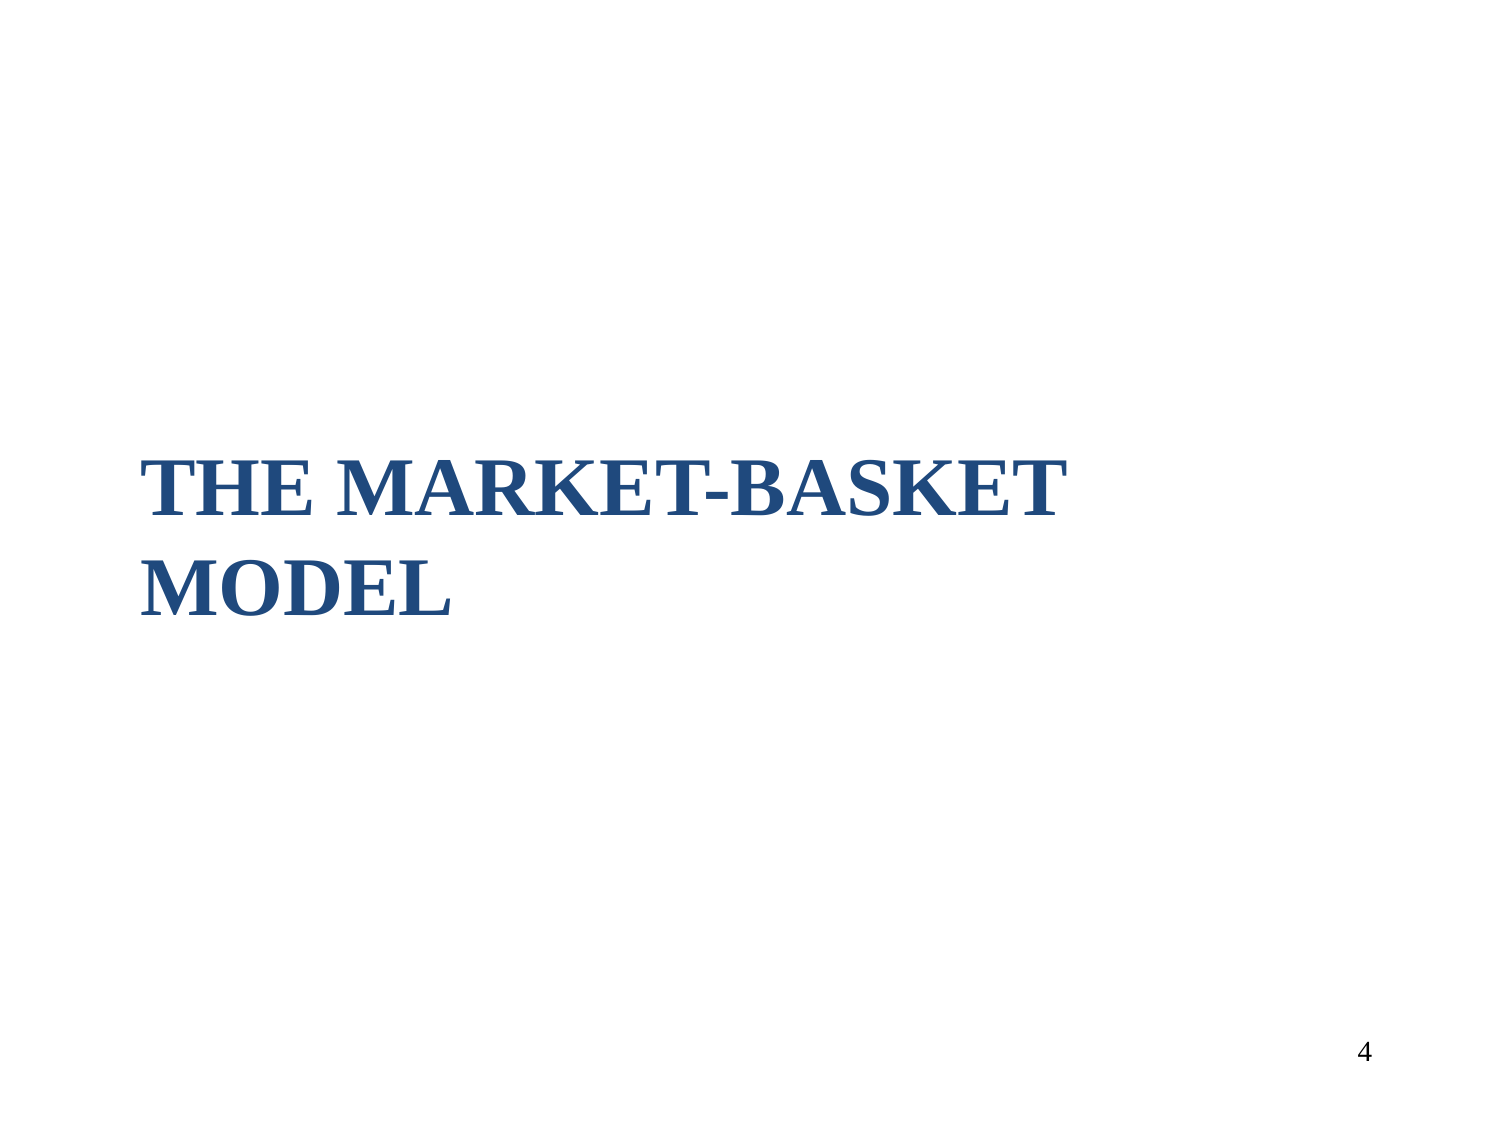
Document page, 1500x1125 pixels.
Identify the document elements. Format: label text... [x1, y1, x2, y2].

title THE MARKET-BASKET MODEL [125, 425, 1400, 649]
slide_number ‹#› [1074, 1025, 1388, 1100]
